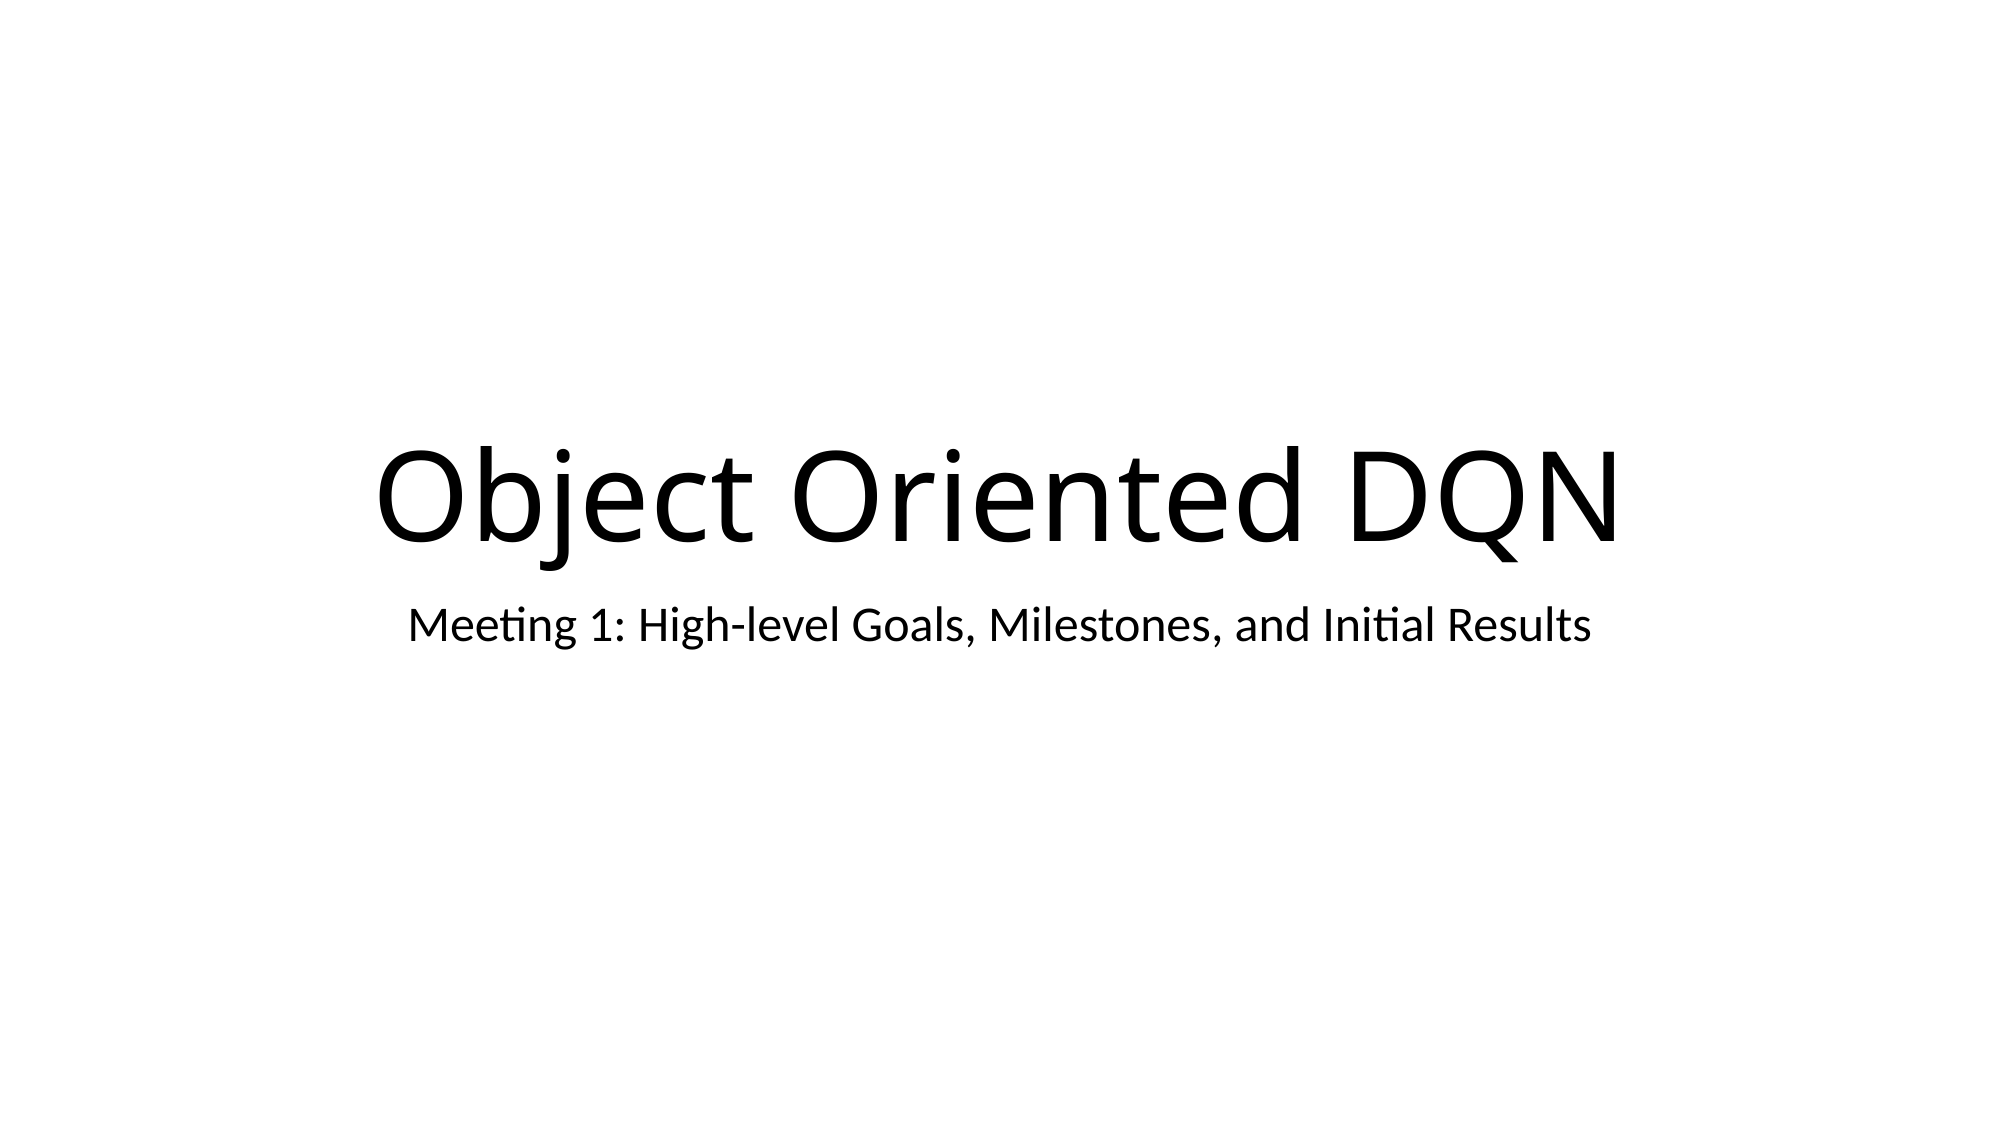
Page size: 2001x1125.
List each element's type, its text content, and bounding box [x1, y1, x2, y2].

title Object Oriented DQN [249, 184, 1750, 576]
subtitle Meeting 1: High-level Goals, Milestones, and Initial Results [249, 590, 1750, 863]
